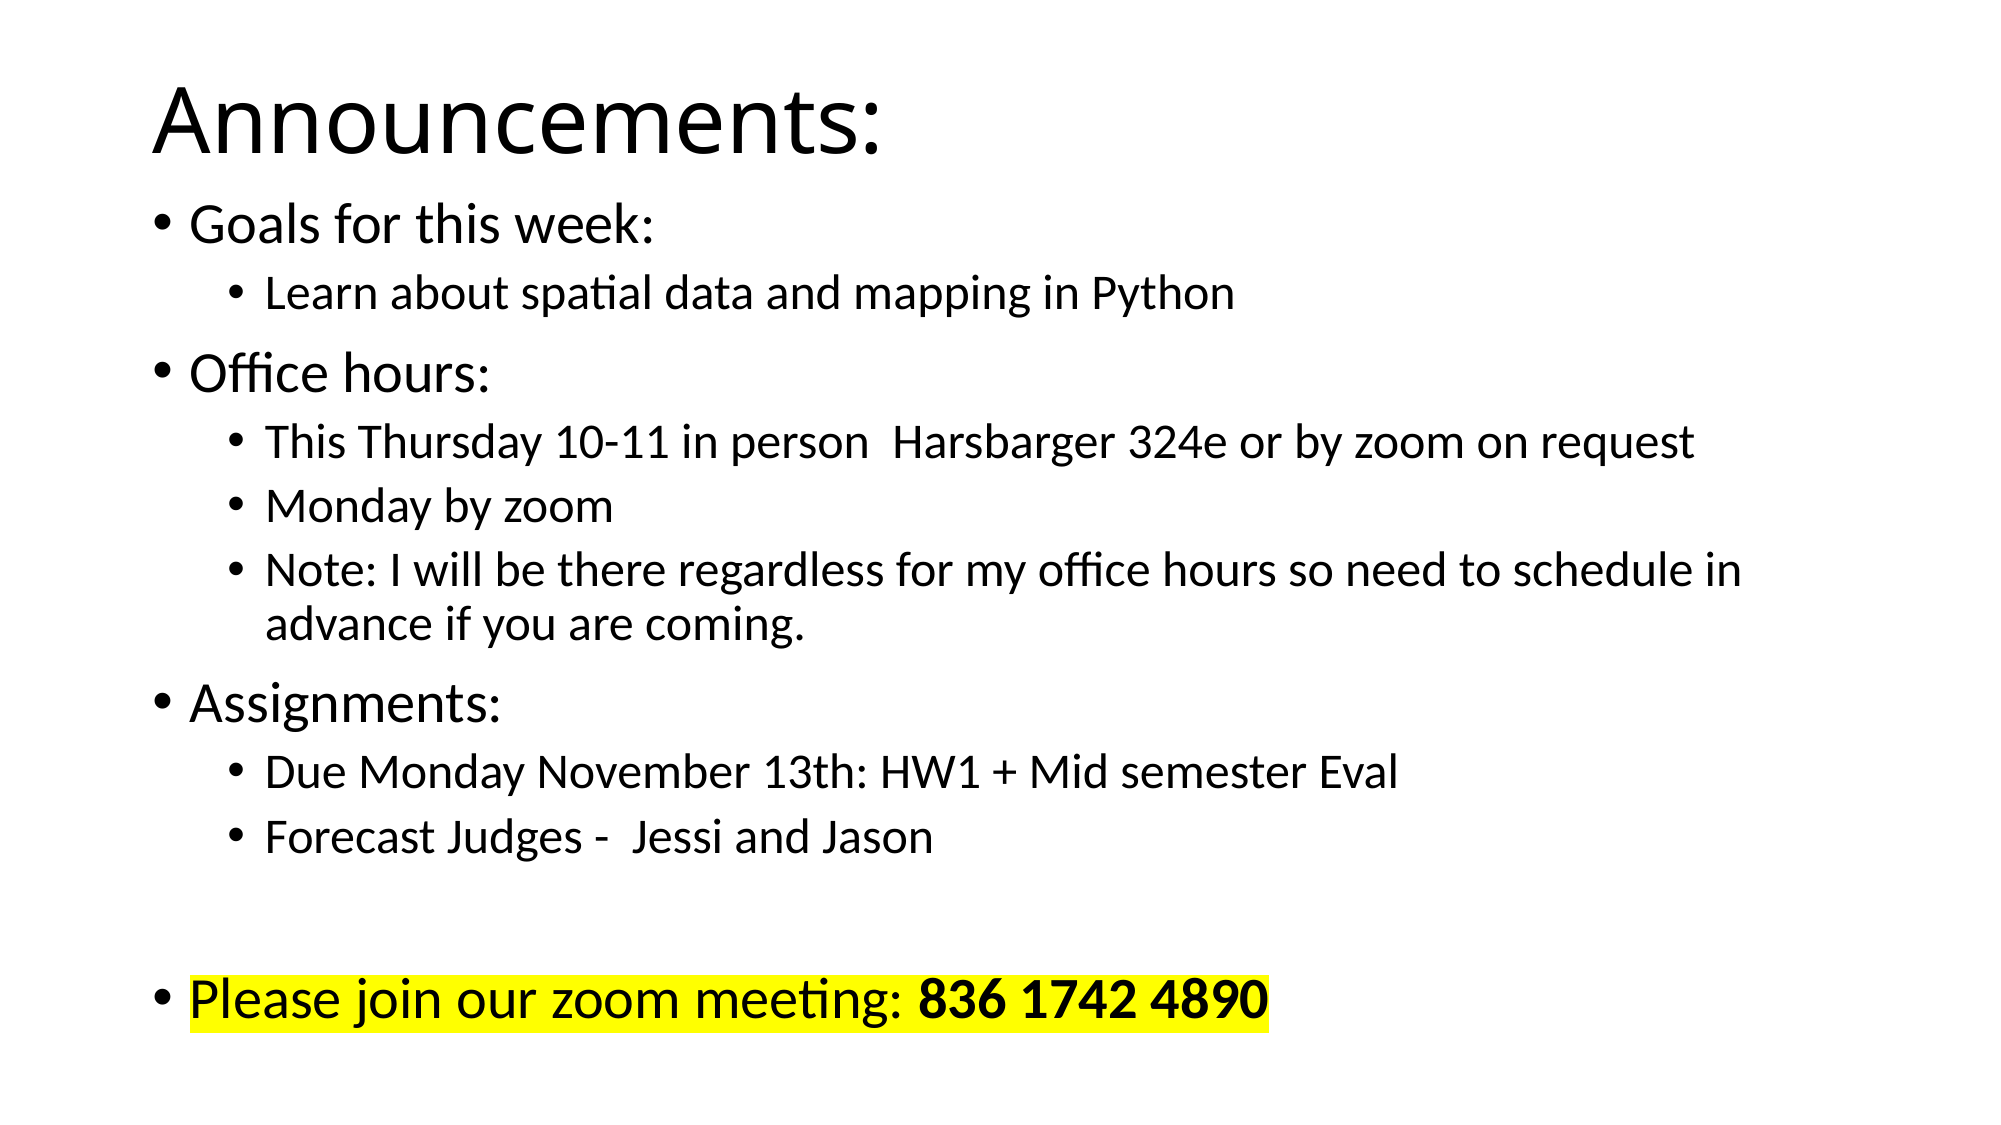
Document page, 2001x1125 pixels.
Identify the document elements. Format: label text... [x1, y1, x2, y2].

title Announcements: [137, 14, 1863, 186]
list Goals for this week: Learn about spatial data and mapping in Python Office hours: This Thursday 10-11 in person Harsbarger 324e or by zoom on request Monday by zoom Note: I will be there regardless for my office hours so need to schedule in advance if you are coming. Assignments: Due Monday November 13th: HW1 + Mid semester Eval Forecast Judges - Jessi and Jason Please join our zoom meeting: 836 1742 4890 [137, 186, 1863, 1079]
